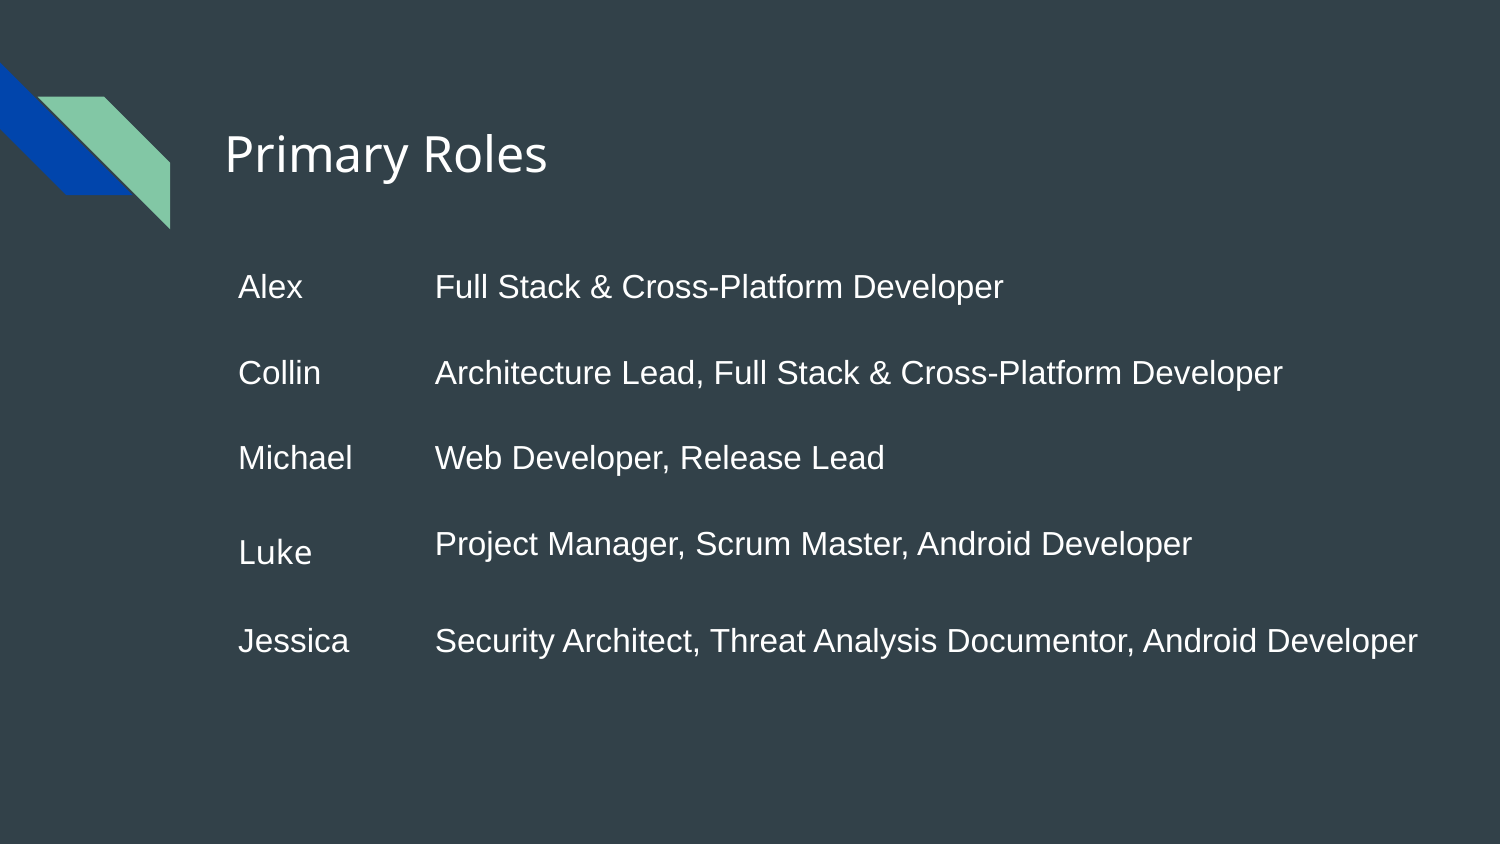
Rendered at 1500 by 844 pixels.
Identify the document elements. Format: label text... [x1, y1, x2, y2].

table_cell Security Architect, Threat Analysis Documentor, Android Developer [421, 590, 1498, 674]
table_header Alex [224, 236, 419, 320]
table_cell Project Manager, Scrum Master, Android Developer [421, 492, 1498, 589]
table_cell Architecture Lead, Full Stack & Cross-Platform Developer [421, 321, 1498, 406]
table_header Full Stack & Cross-Platform Developer [421, 236, 1498, 320]
table_cell Jessica [224, 590, 419, 674]
table_cell Collin [224, 321, 419, 406]
table_cell Michael [224, 407, 419, 491]
table_cell Web Developer, Release Lead [421, 407, 1498, 491]
title Primary Roles [209, 107, 965, 205]
table_cell Luke [224, 492, 419, 589]
